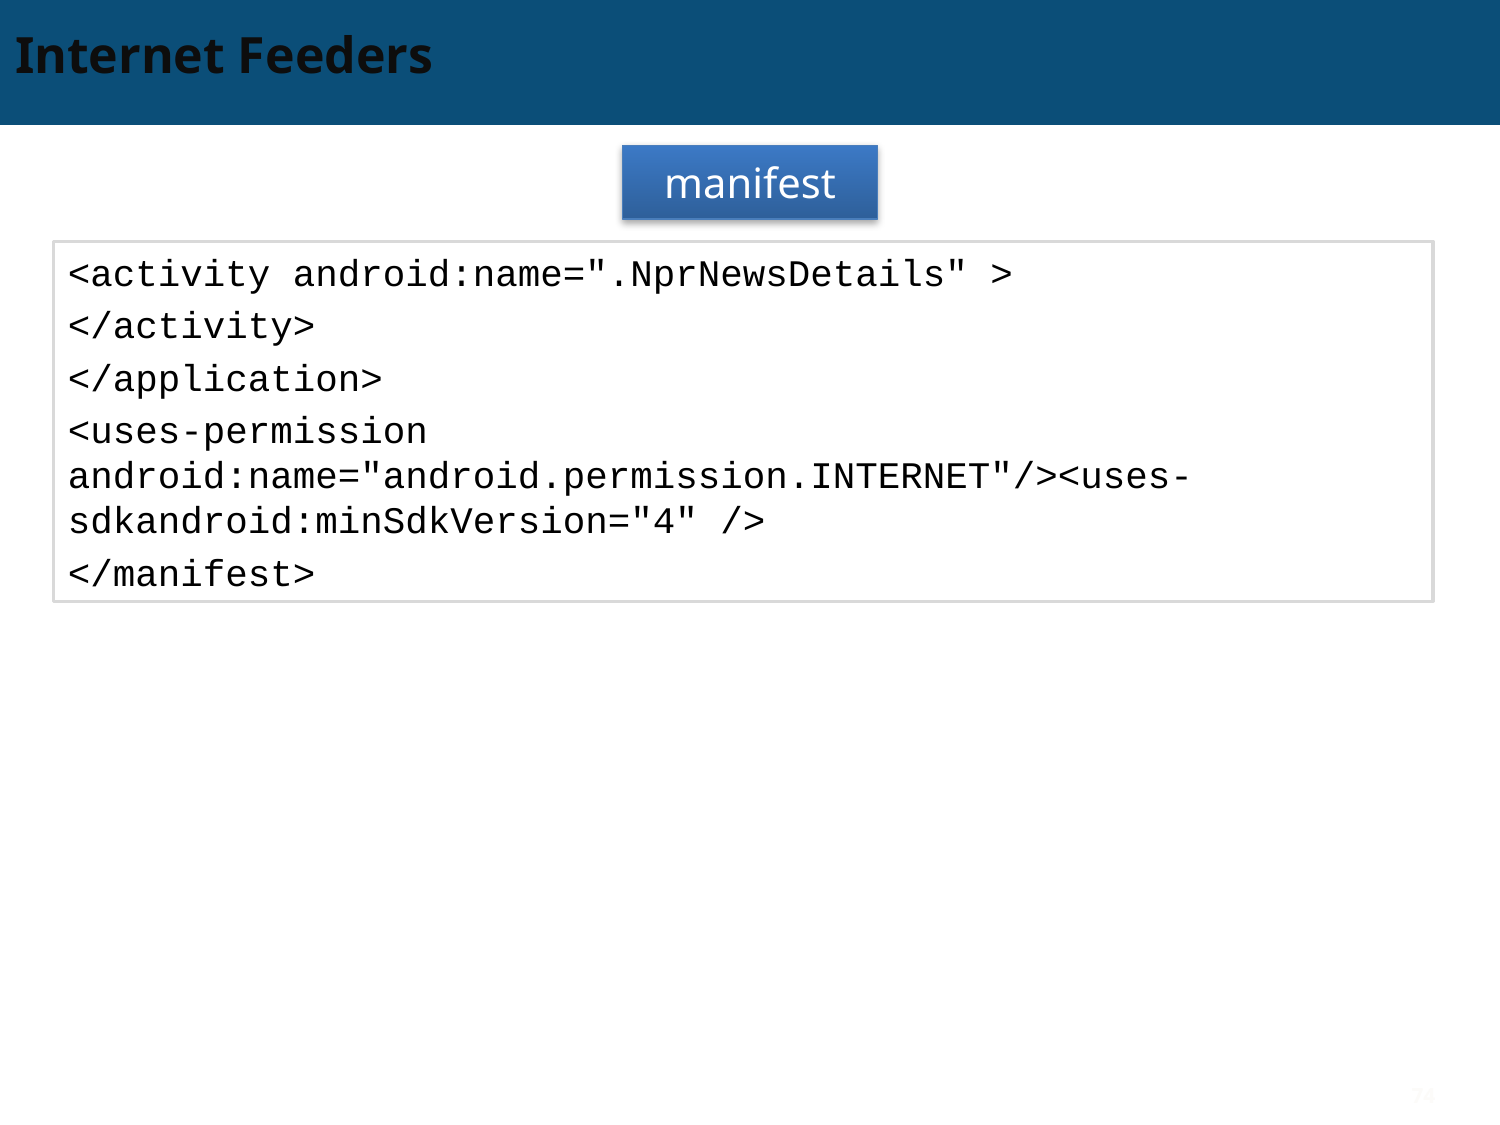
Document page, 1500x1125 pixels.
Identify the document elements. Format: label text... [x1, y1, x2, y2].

text_box <activity android:name=".NprNewsDetails" > </activity> </application> <uses-permission android:name="android.permission.INTERNET"/><uses-sdkandroid:minSdkVersion="4" /> </manifest> [53, 241, 1434, 602]
title Internet Feeders [0, 21, 1351, 86]
text_box manifest [622, 145, 878, 220]
